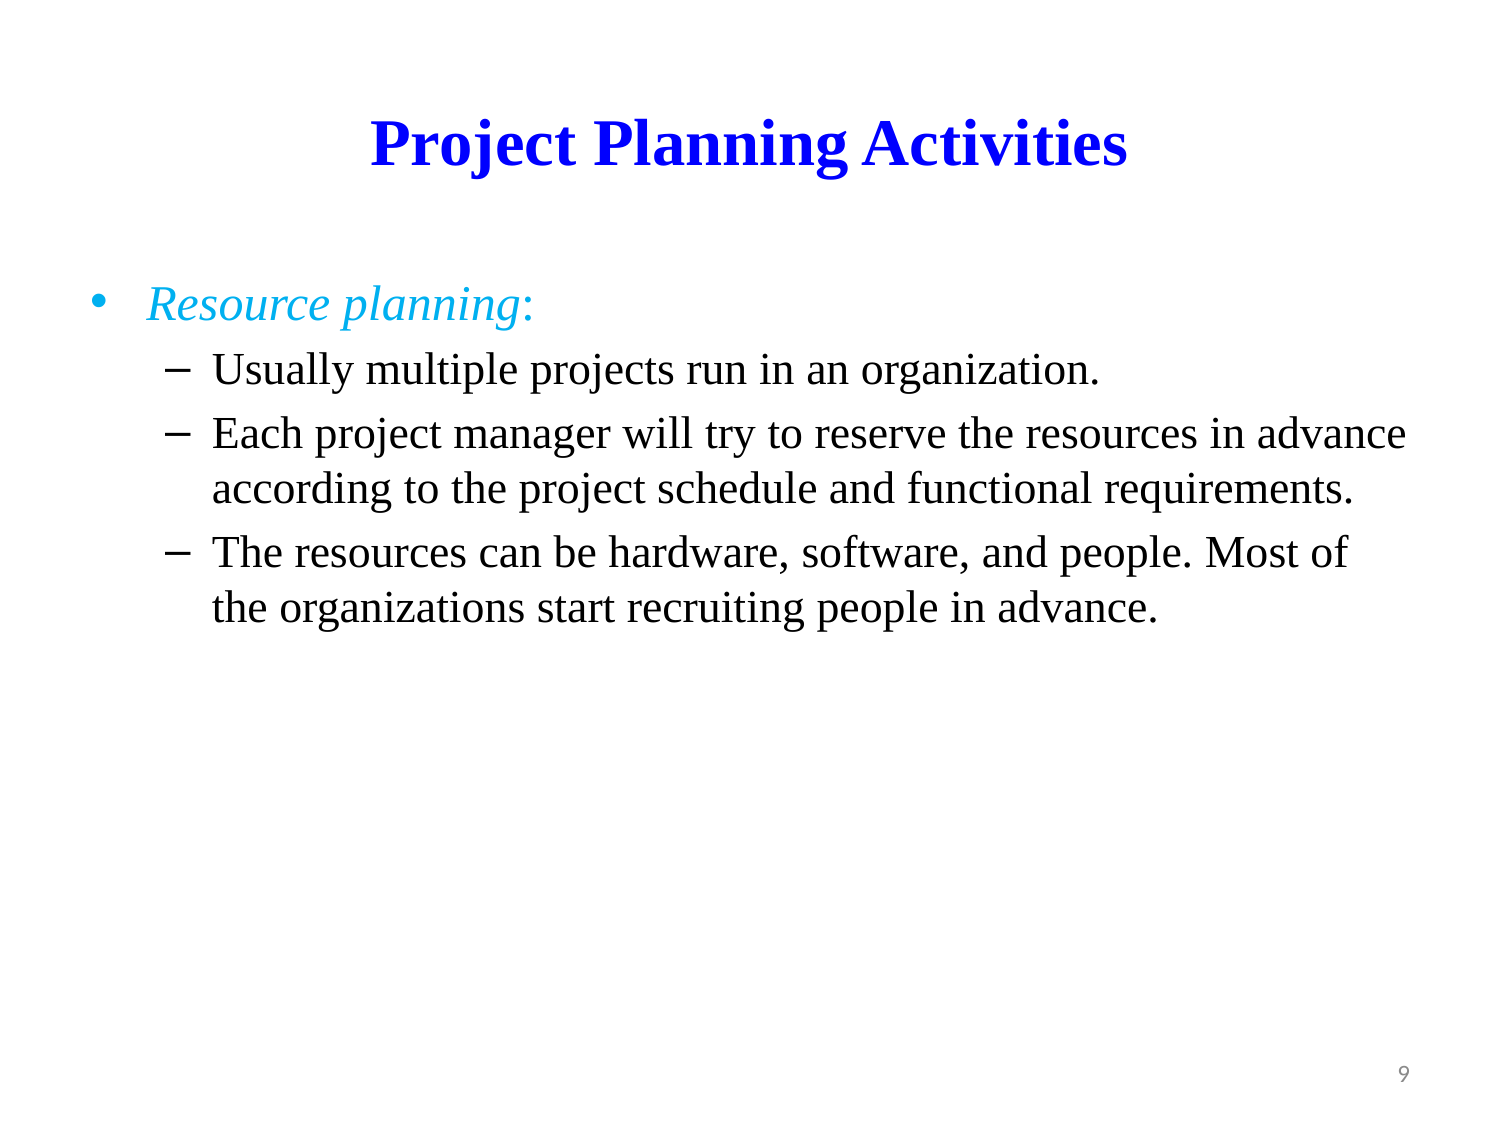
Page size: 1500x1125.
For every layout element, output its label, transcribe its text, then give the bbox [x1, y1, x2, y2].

list Resource planning: Usually multiple projects run in an organization. Each project manager will try to reserve the resources in advance according to the project schedule and functional requirements. The resources can be hardware, software, and people. Most of the organizations start recruiting people in advance. [75, 262, 1425, 1005]
title Project Planning Activities [75, 45, 1425, 233]
slide_number 9 [1074, 1042, 1425, 1103]
